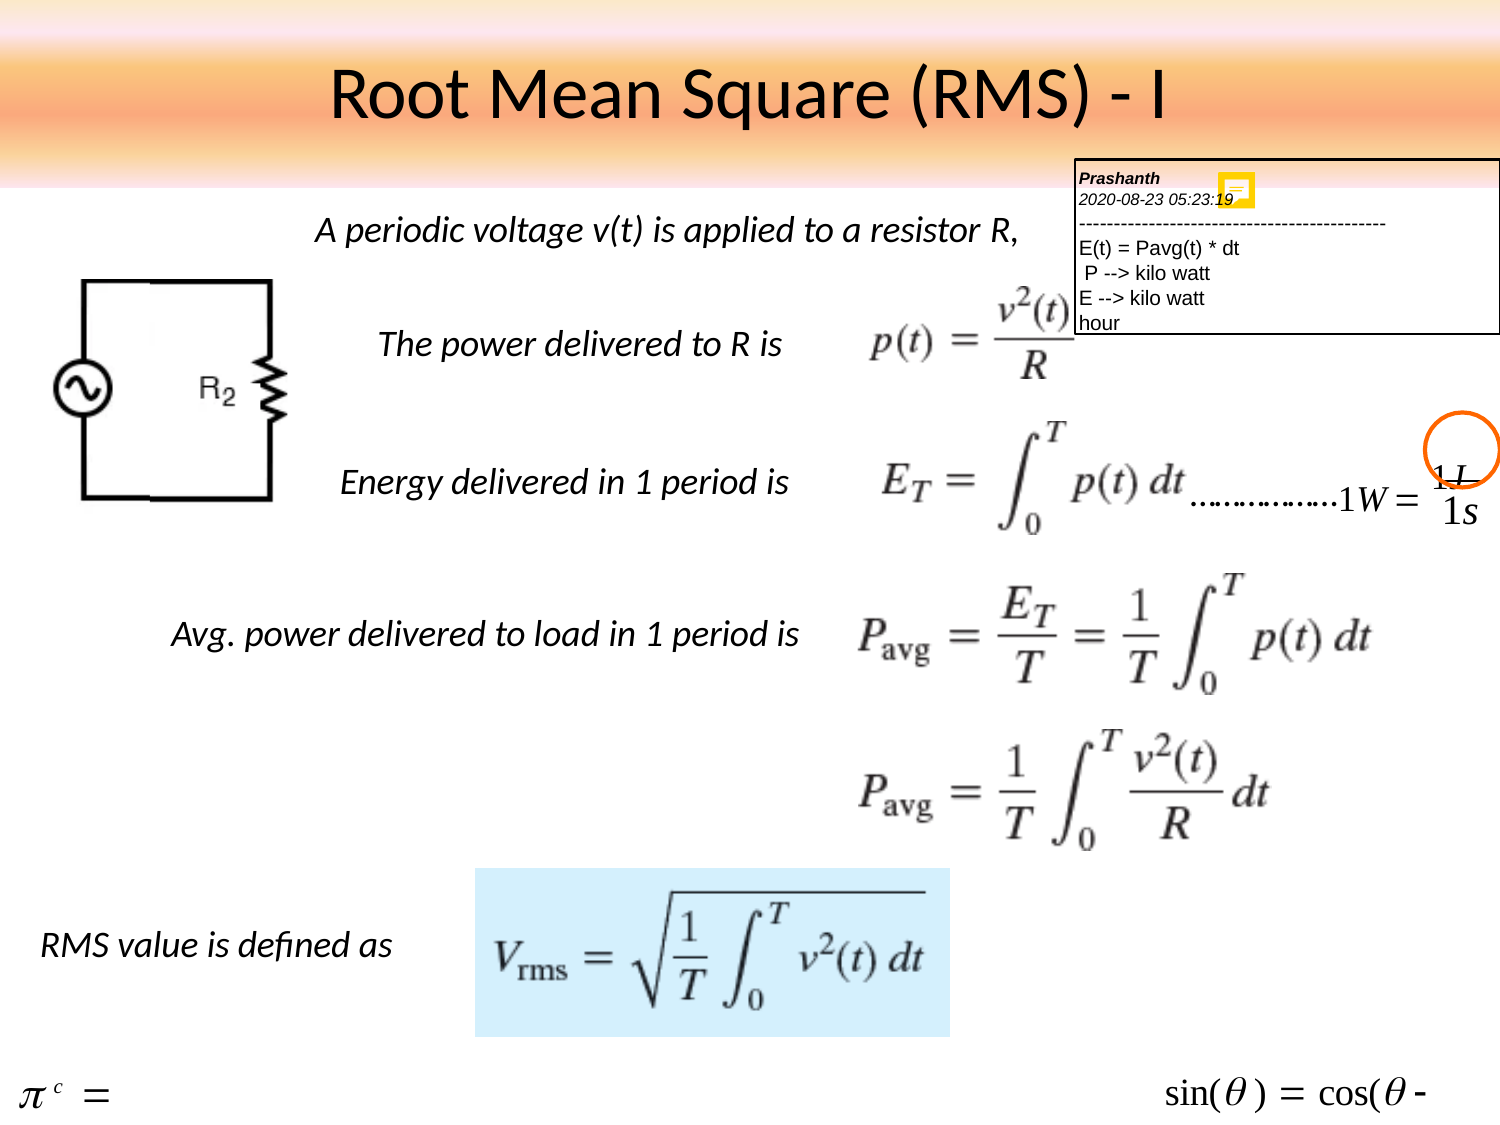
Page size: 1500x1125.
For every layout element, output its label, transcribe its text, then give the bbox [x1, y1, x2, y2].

text_box Prashanth 2020-08-23 05:23:19 -------------------------------------------- E(t) = Pavg(t) * dt P --> kilo watt E --> kilo watt hour [1074, 159, 1500, 335]
text_box 1s [1439, 519, 1480, 534]
picture [0, 0, 1500, 188]
text_box  c  180o [11, 1061, 187, 1125]
text_box RMS value is defined as [37, 917, 398, 965]
text_box [868, 286, 1075, 380]
text_box Avg. power delivered to load in 1 period is [169, 607, 807, 655]
text_box [475, 868, 950, 1037]
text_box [49, 278, 288, 515]
text_box ………………1W  1J [1183, 441, 1484, 519]
text_box Energy delivered in 1 period is [337, 454, 795, 502]
text_box [1424, 412, 1500, 488]
text_box A periodic voltage v(t) is applied to a resistor R, The power delivered to R is [312, 202, 1030, 364]
text_box [857, 573, 1374, 695]
text_box [858, 729, 1272, 851]
text_box sin( )  cos(  90o ) [1158, 1061, 1500, 1125]
text_box [881, 421, 1187, 535]
title Root Mean Square (RMS) - I [327, 41, 1174, 232]
